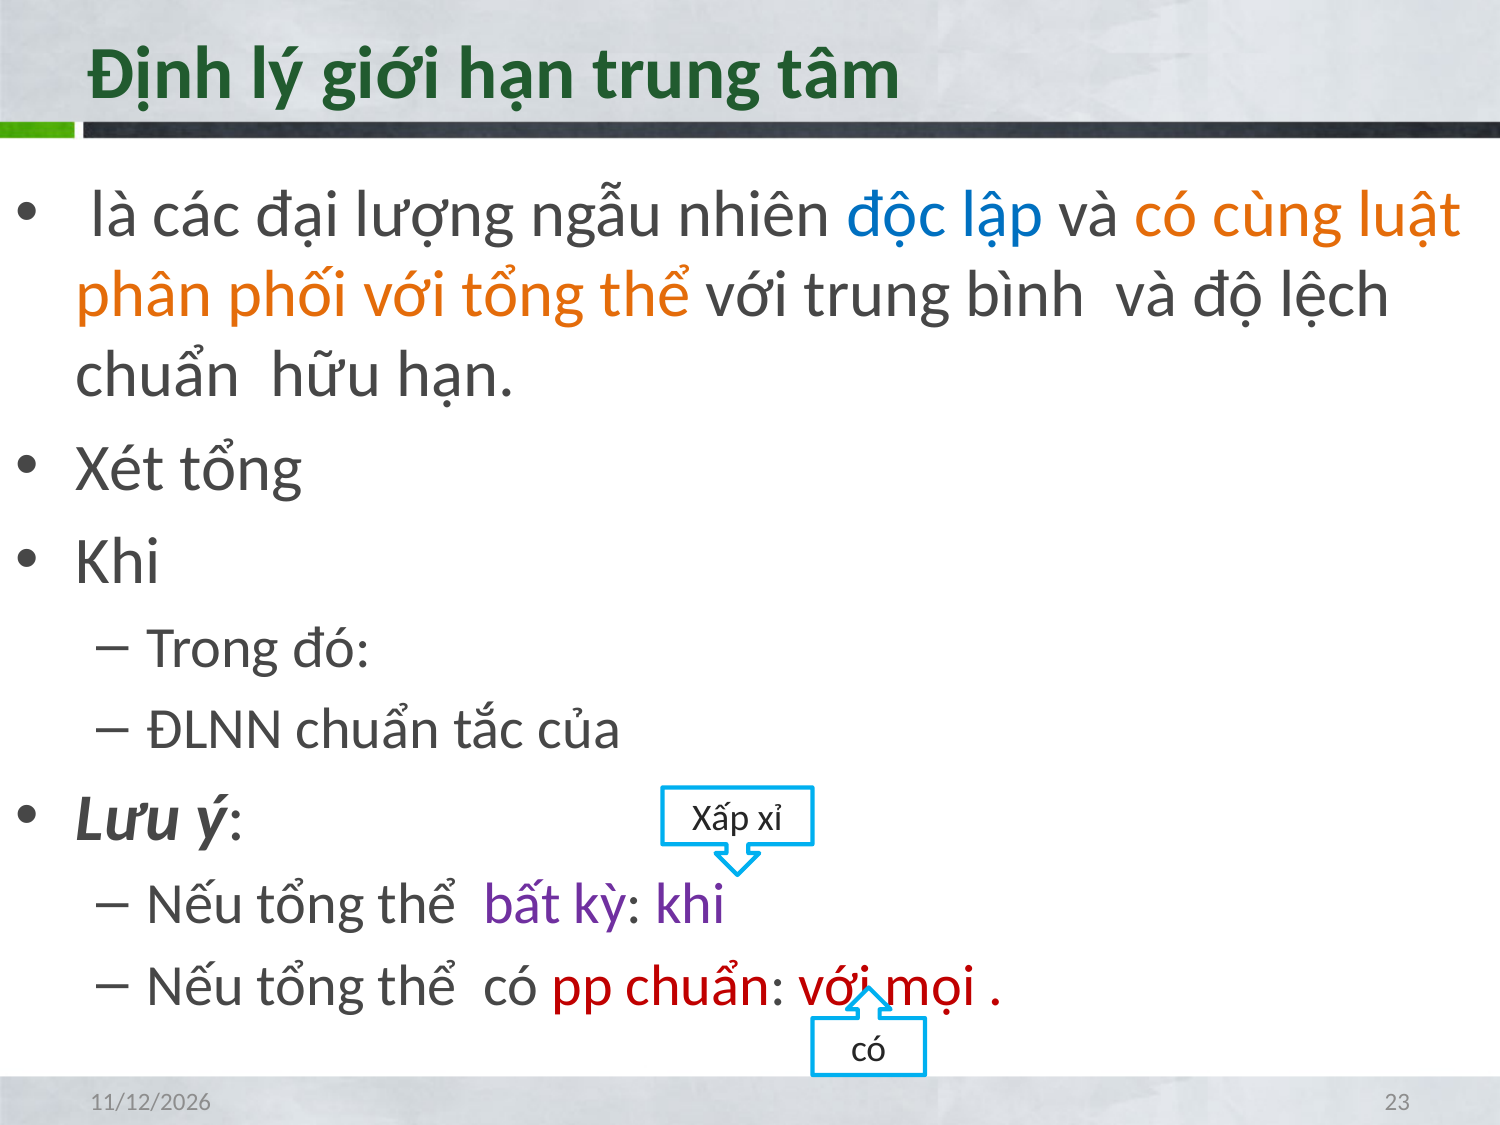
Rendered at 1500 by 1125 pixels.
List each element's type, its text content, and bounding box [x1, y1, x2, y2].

text_box Xấp xỉ [660, 785, 815, 878]
text_box có [810, 985, 928, 1078]
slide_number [75, 1074, 425, 1125]
picture [0, 0, 1500, 1125]
slide_number 23 [1074, 1074, 1425, 1125]
title Định lý giới hạn trung tâm [71, 12, 1450, 125]
